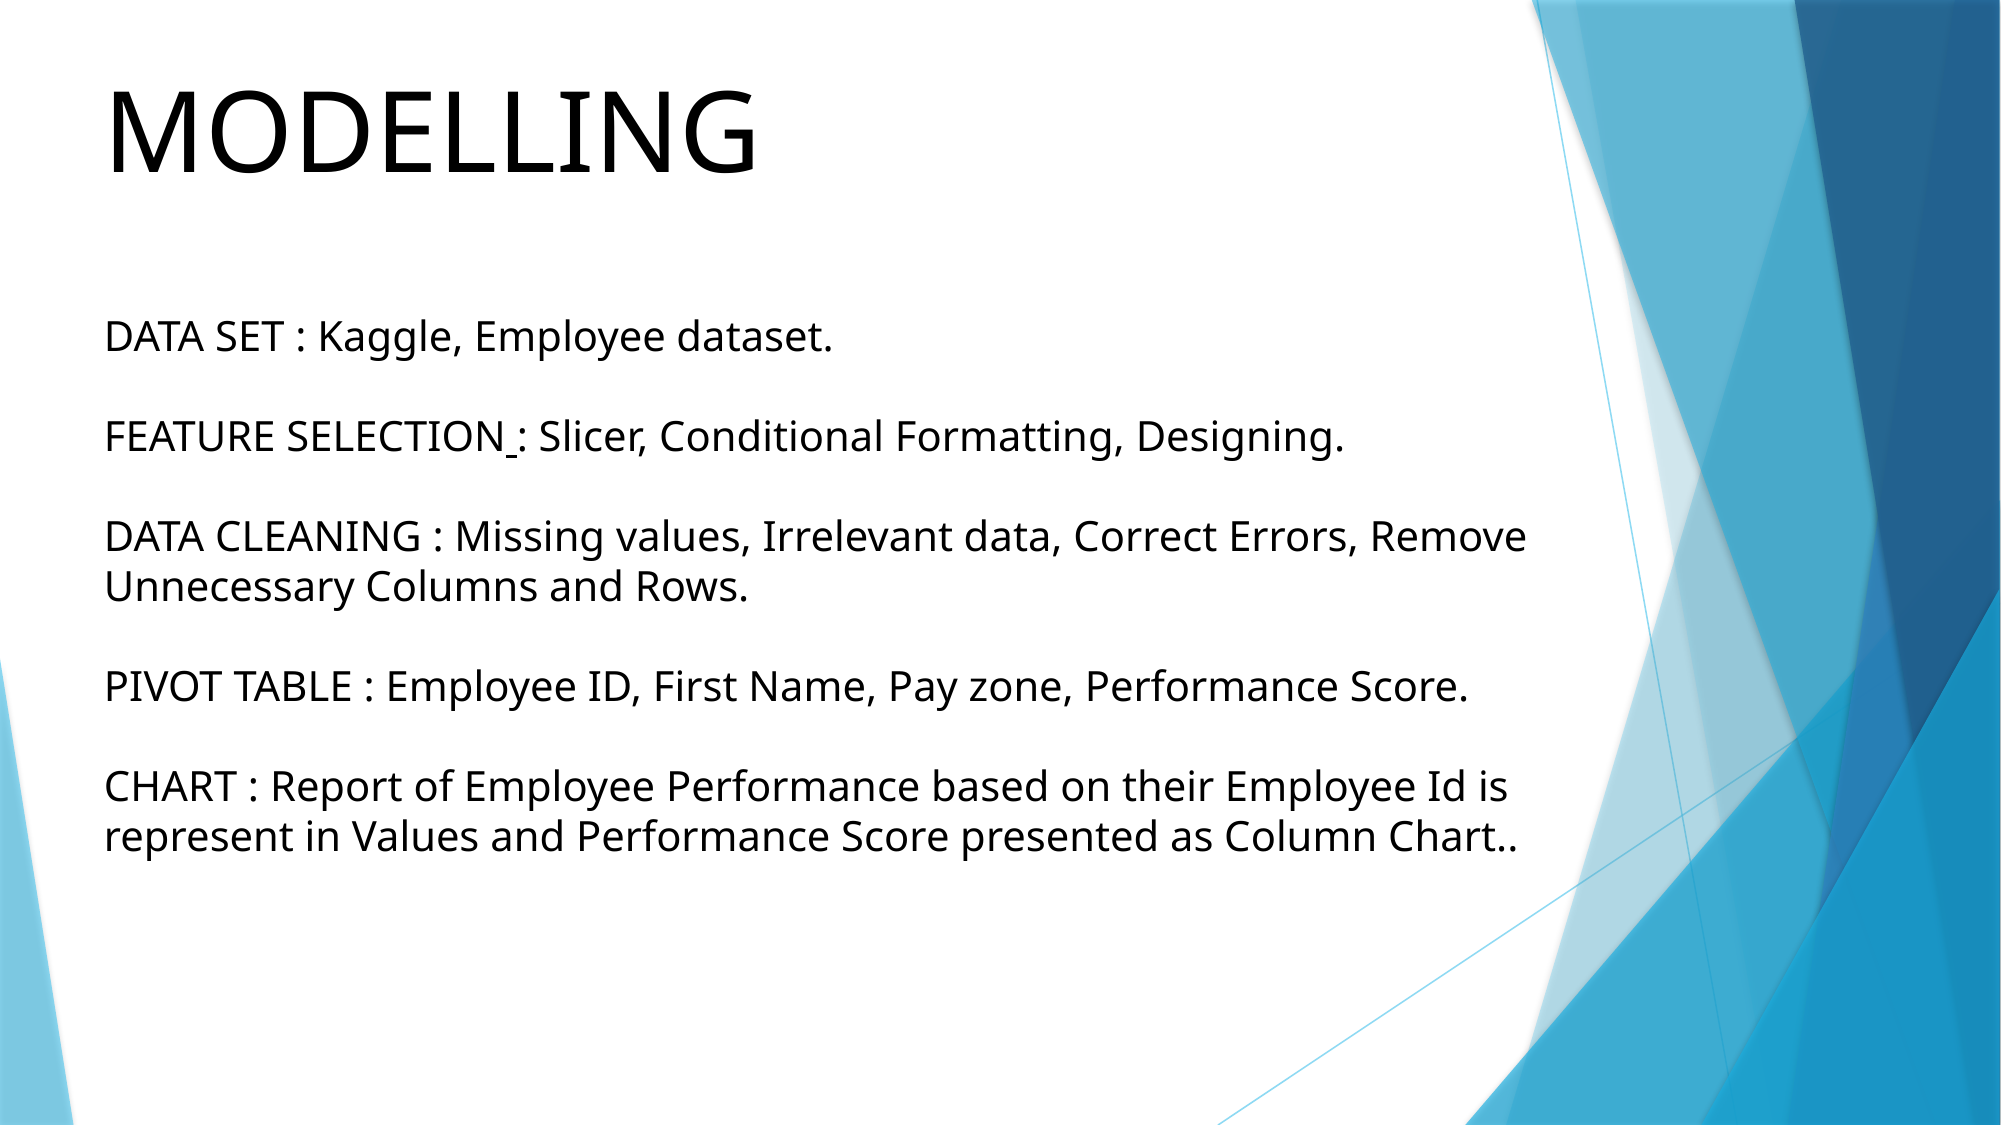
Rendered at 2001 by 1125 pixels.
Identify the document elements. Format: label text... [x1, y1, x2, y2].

text_box DATA SET : Kaggle, Employee dataset. FEATURE SELECTION : Slicer, Conditional Formatting, Designing. DATA CLEANING : Missing values, Irrelevant data, Correct Errors, Remove Unnecessary Columns and Rows. PIVOT TABLE : Employee ID, First Name, Pay zone, Performance Score. CHART : Report of Employee Performance based on their Employee Id is represent in Values and Performance Score presented as Column Chart.. [89, 302, 1559, 868]
text_box MODELLING [89, 52, 1159, 203]
